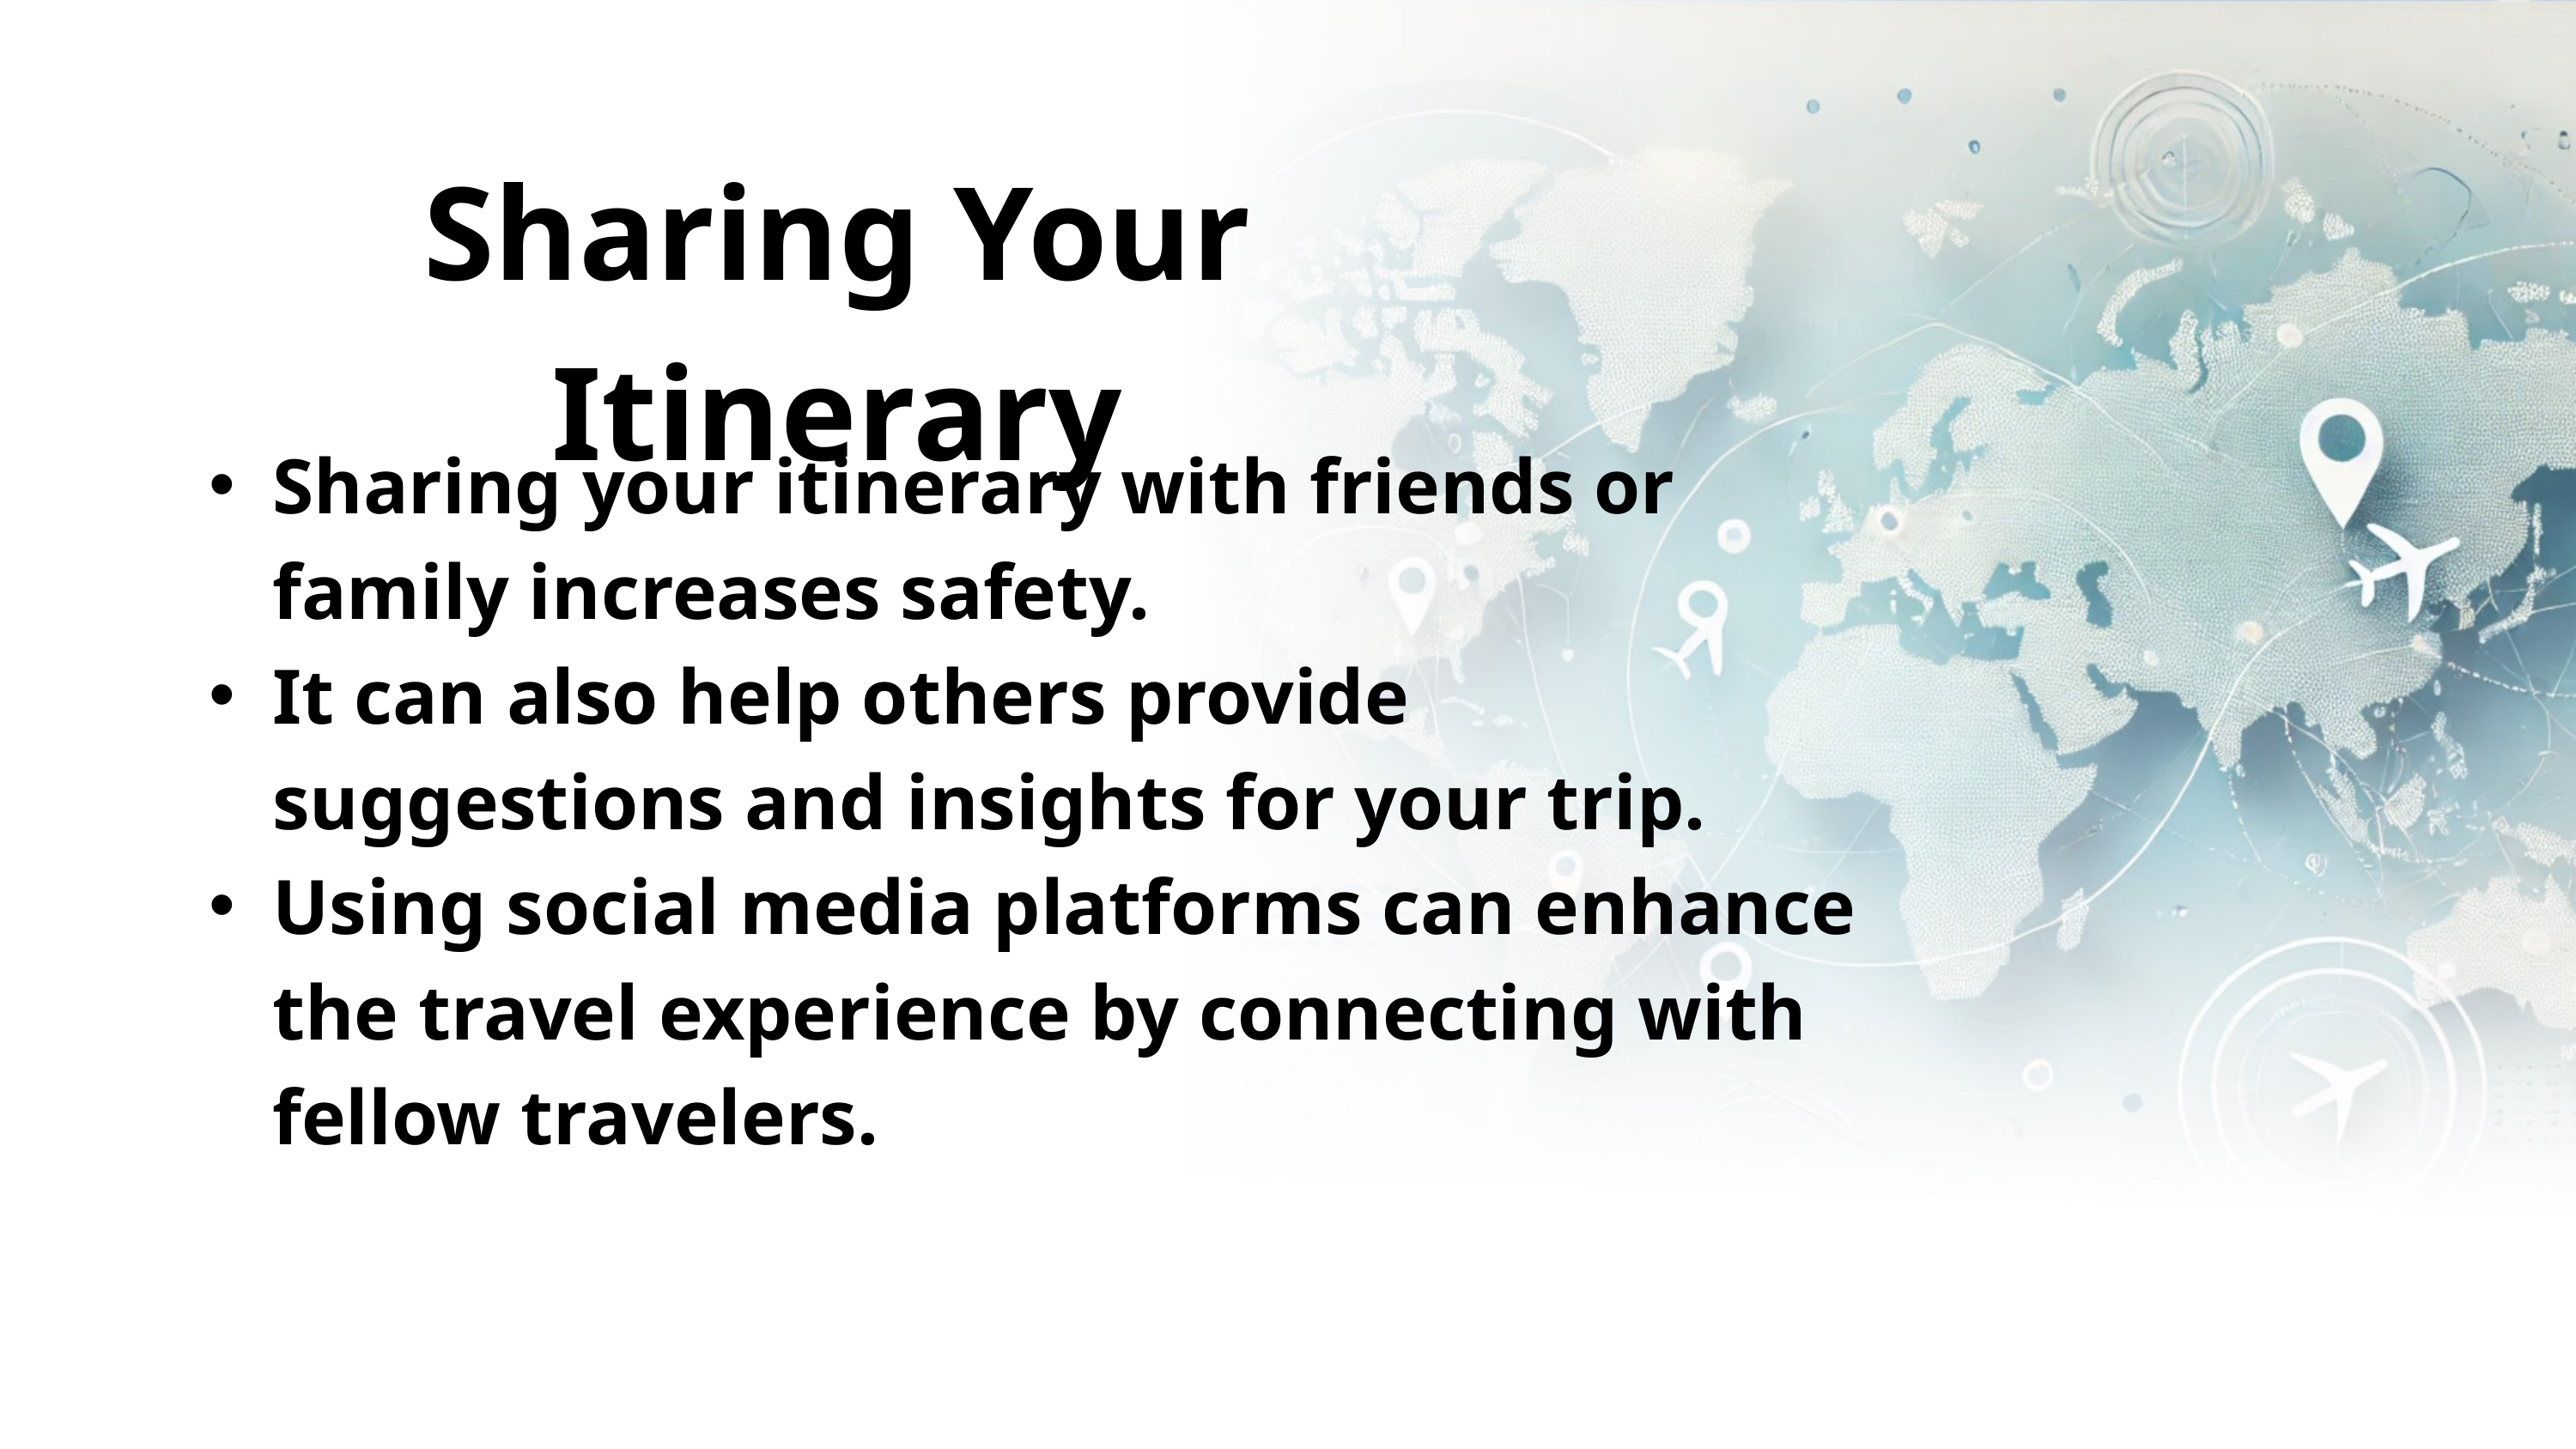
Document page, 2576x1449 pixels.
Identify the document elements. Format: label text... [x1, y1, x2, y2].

text_box [0, 0, 2576, 1449]
text_box Sharing Your Itinerary [144, 125, 1529, 423]
text_box Sharing your itinerary with friends or family increases safety. It can also help others provide suggestions and insights for your trip. Using social media platforms can enhance the travel experience by connecting with fellow travelers. [144, 423, 1860, 1161]
